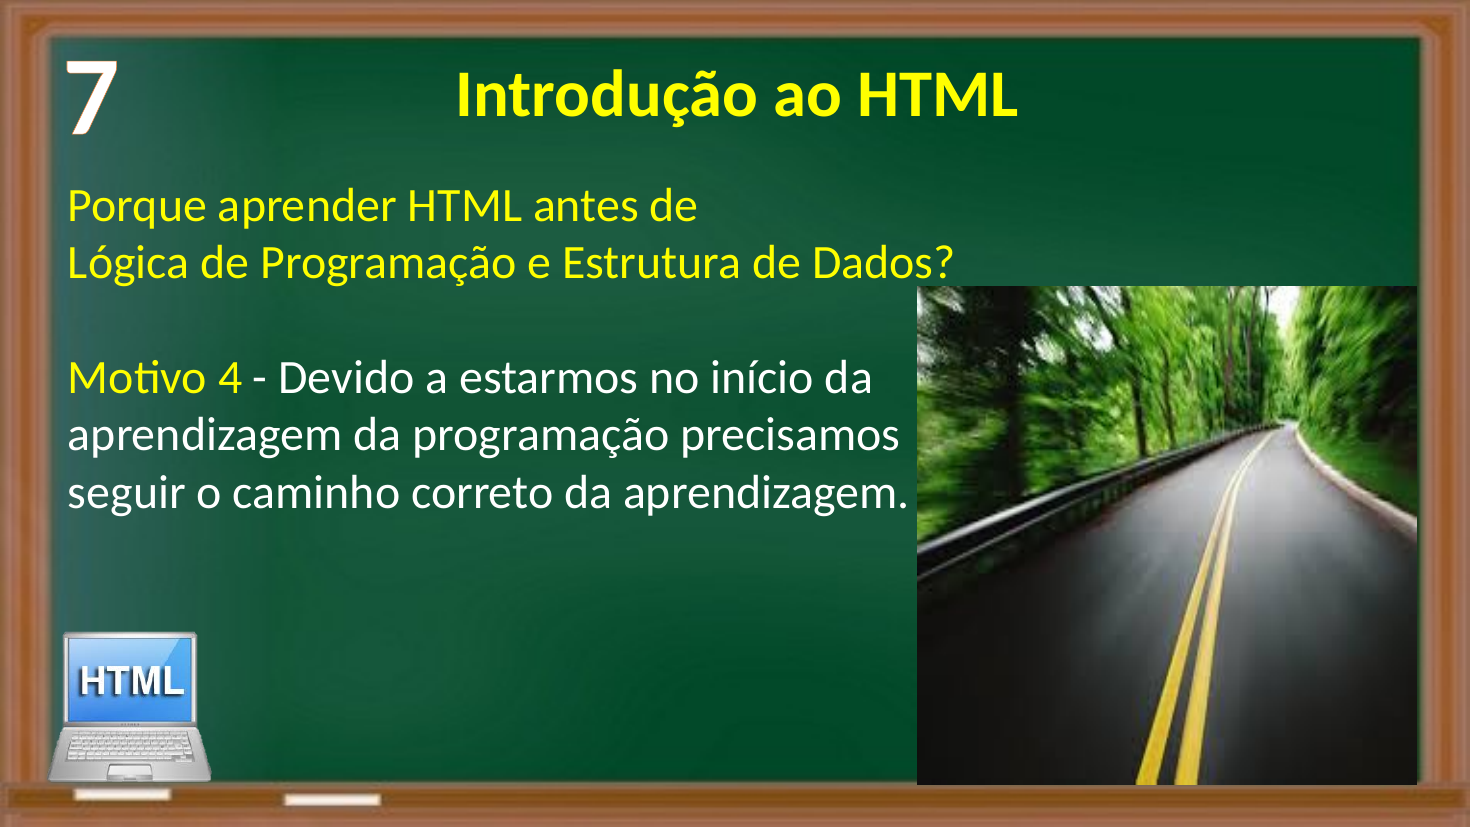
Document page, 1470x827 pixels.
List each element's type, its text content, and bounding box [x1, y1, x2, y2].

picture [0, 0, 1470, 827]
text_box Porque aprender HTML antes de Lógica de Programação e Estrutura de Dados? Motivo 4 - Devido a estarmos no início da aprendizagem da programação precisamos seguir o caminho correto da aprendizagem. [52, 165, 1011, 526]
text_box 7 [47, 14, 128, 165]
text_box Introdução ao HTML [52, 41, 1423, 137]
